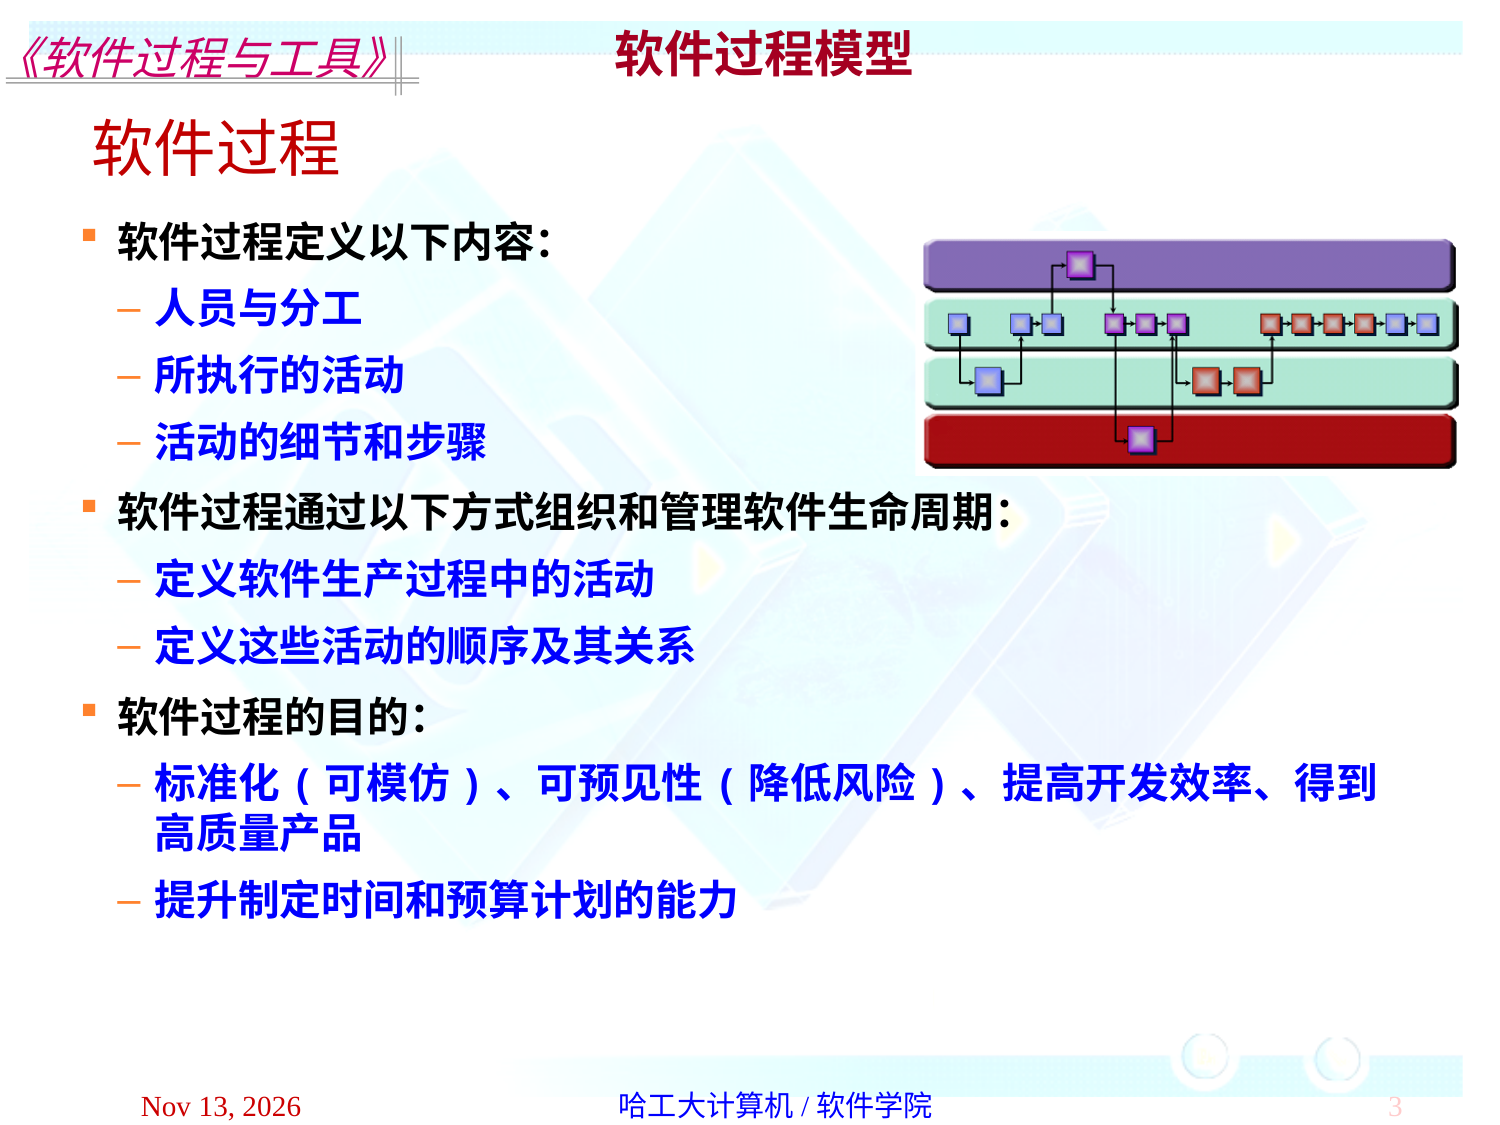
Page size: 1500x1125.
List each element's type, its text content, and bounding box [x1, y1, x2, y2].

text_box 软件过程模型 [389, 15, 1140, 90]
picture [915, 231, 1465, 476]
text_box 软件过程定义以下内容： 人员与分工 所执行的活动 活动的细节和步骤 软件过程通过以下方式组织和管理软件生命周期： 定义软件生产过程中的活动 定义这些活动的顺序及其关系 软件过程的目的： 标准化(可模仿)、可预见性(降低风险)、提高开发效率、得到高质量产品 提升制定时间和预算计划的能力 [64, 208, 1412, 1047]
text_box 软件过程 [76, 101, 1414, 209]
